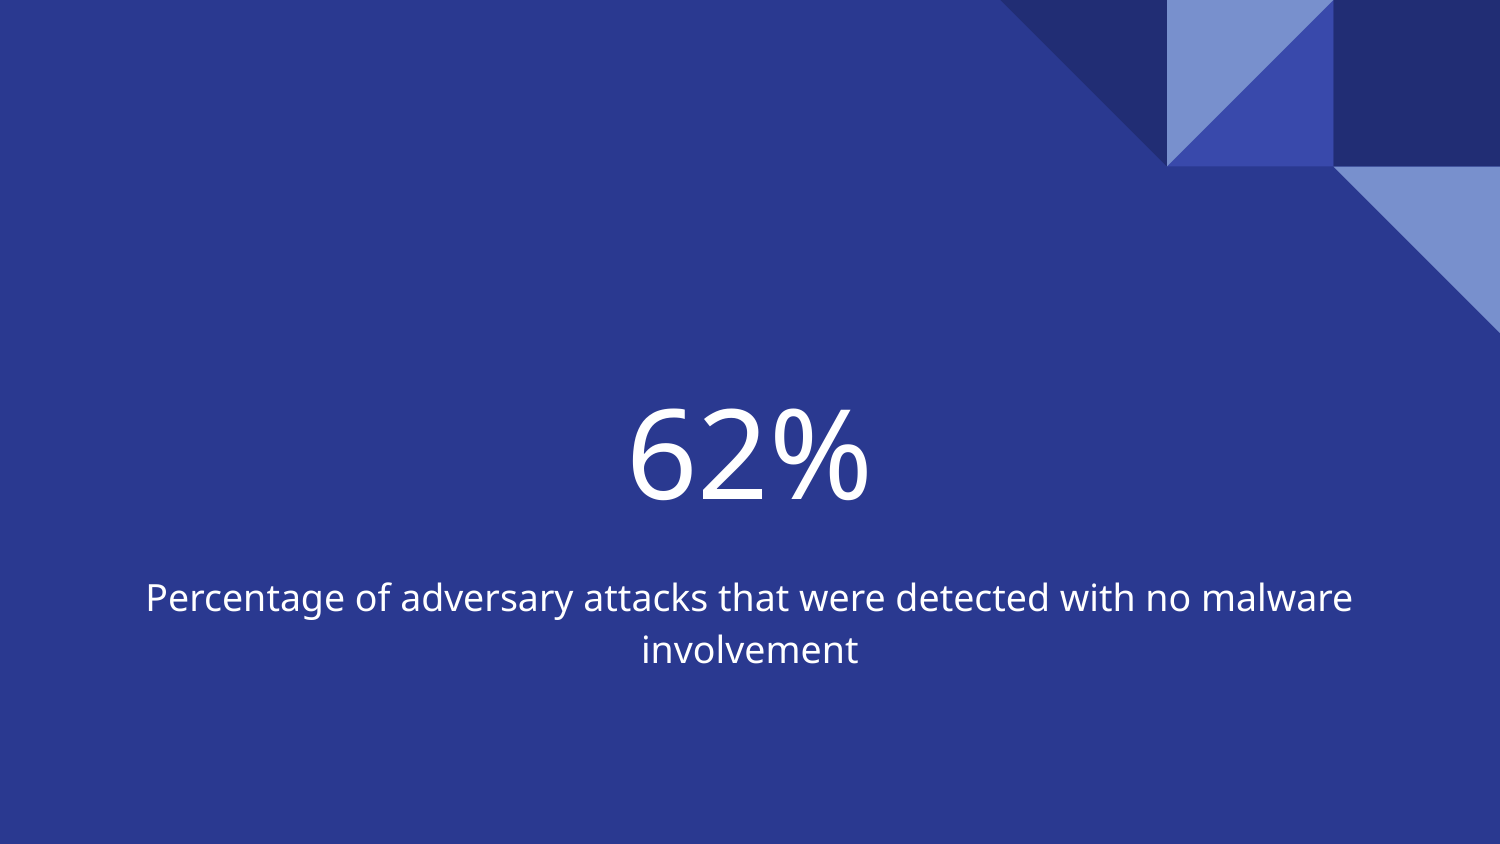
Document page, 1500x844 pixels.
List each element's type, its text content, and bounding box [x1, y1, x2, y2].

title 62% [51, 206, 1449, 540]
list Percentage of adversary attacks that were detected with no malware involvement [51, 552, 1449, 763]
